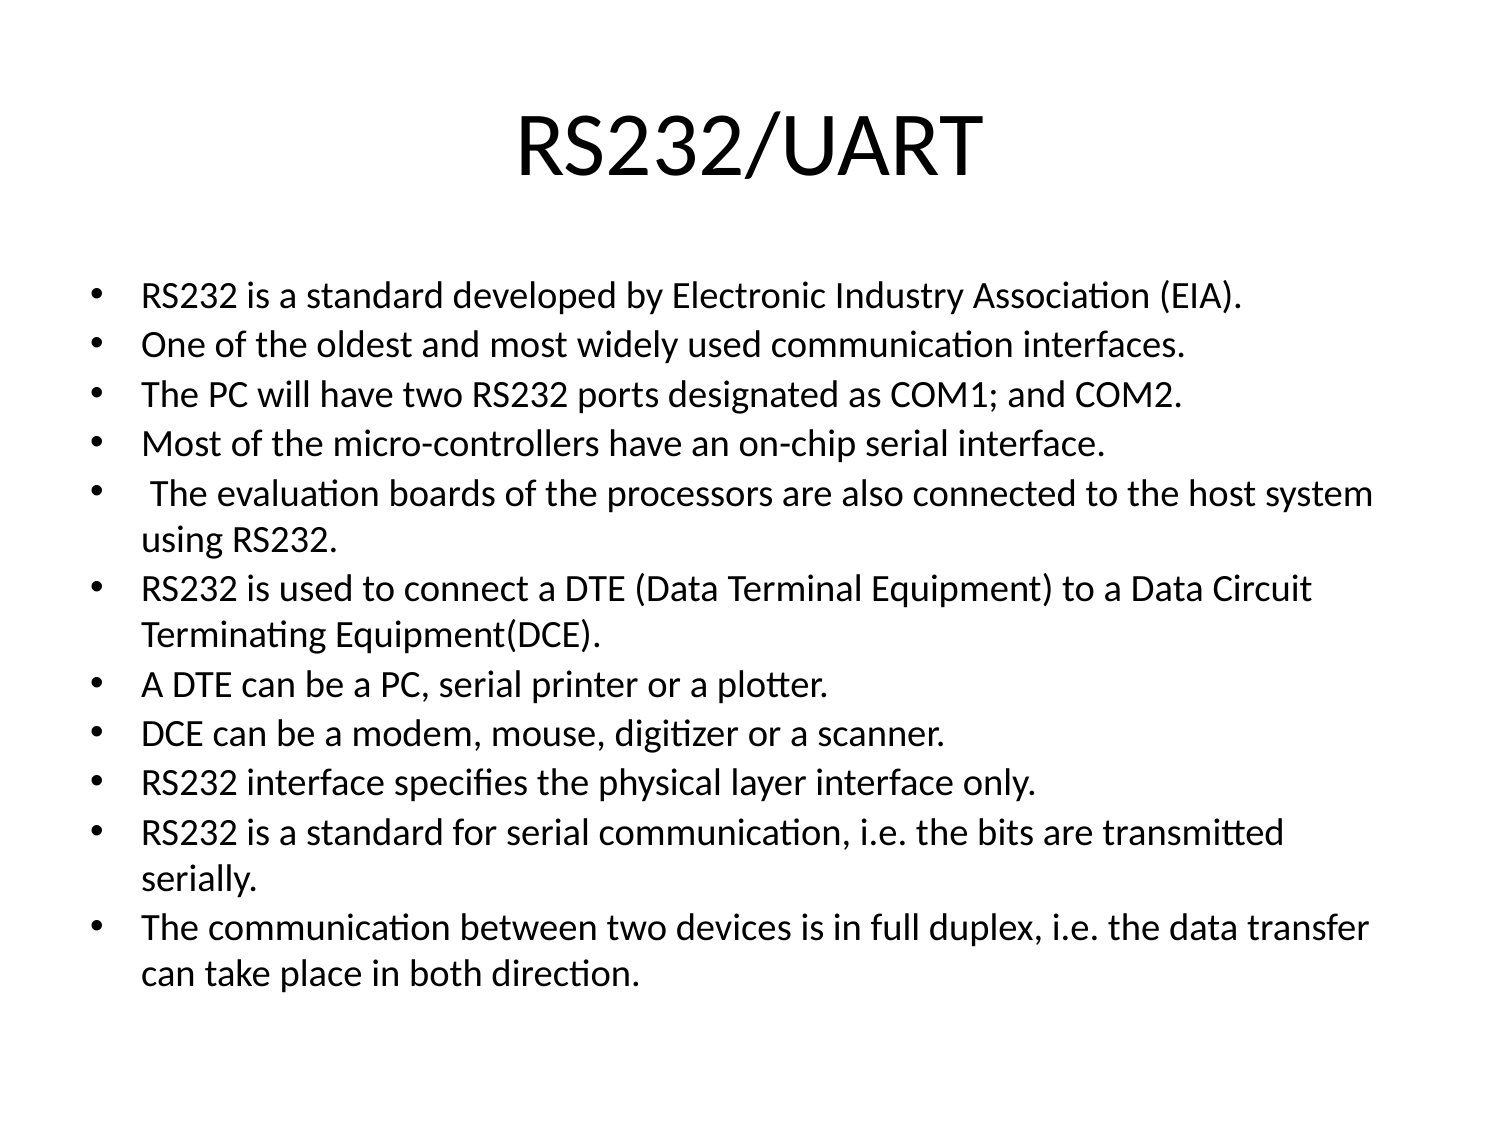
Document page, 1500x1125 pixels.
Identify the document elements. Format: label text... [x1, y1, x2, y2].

title RS232/UART [75, 45, 1425, 233]
list RS232 is a standard developed by Electronic Industry Association (EIA). One of the oldest and most widely used communication interfaces. The PC will have two RS232 ports designated as COM1; and COM2. Most of the micro-controllers have an on-chip serial interface. The evaluation boards of the processors are also connected to the host system using RS232. RS232 is used to connect a DTE (Data Terminal Equipment) to a Data Circuit Terminating Equipment(DCE). A DTE can be a PC, serial printer or a plotter. DCE can be a modem, mouse, digitizer or a scanner. RS232 interface specifies the physical layer interface only. RS232 is a standard for serial communication, i.e. the bits are transmitted serially. The communication between two devices is in full duplex, i.e. the data transfer can take place in both direction. [75, 262, 1425, 1005]
